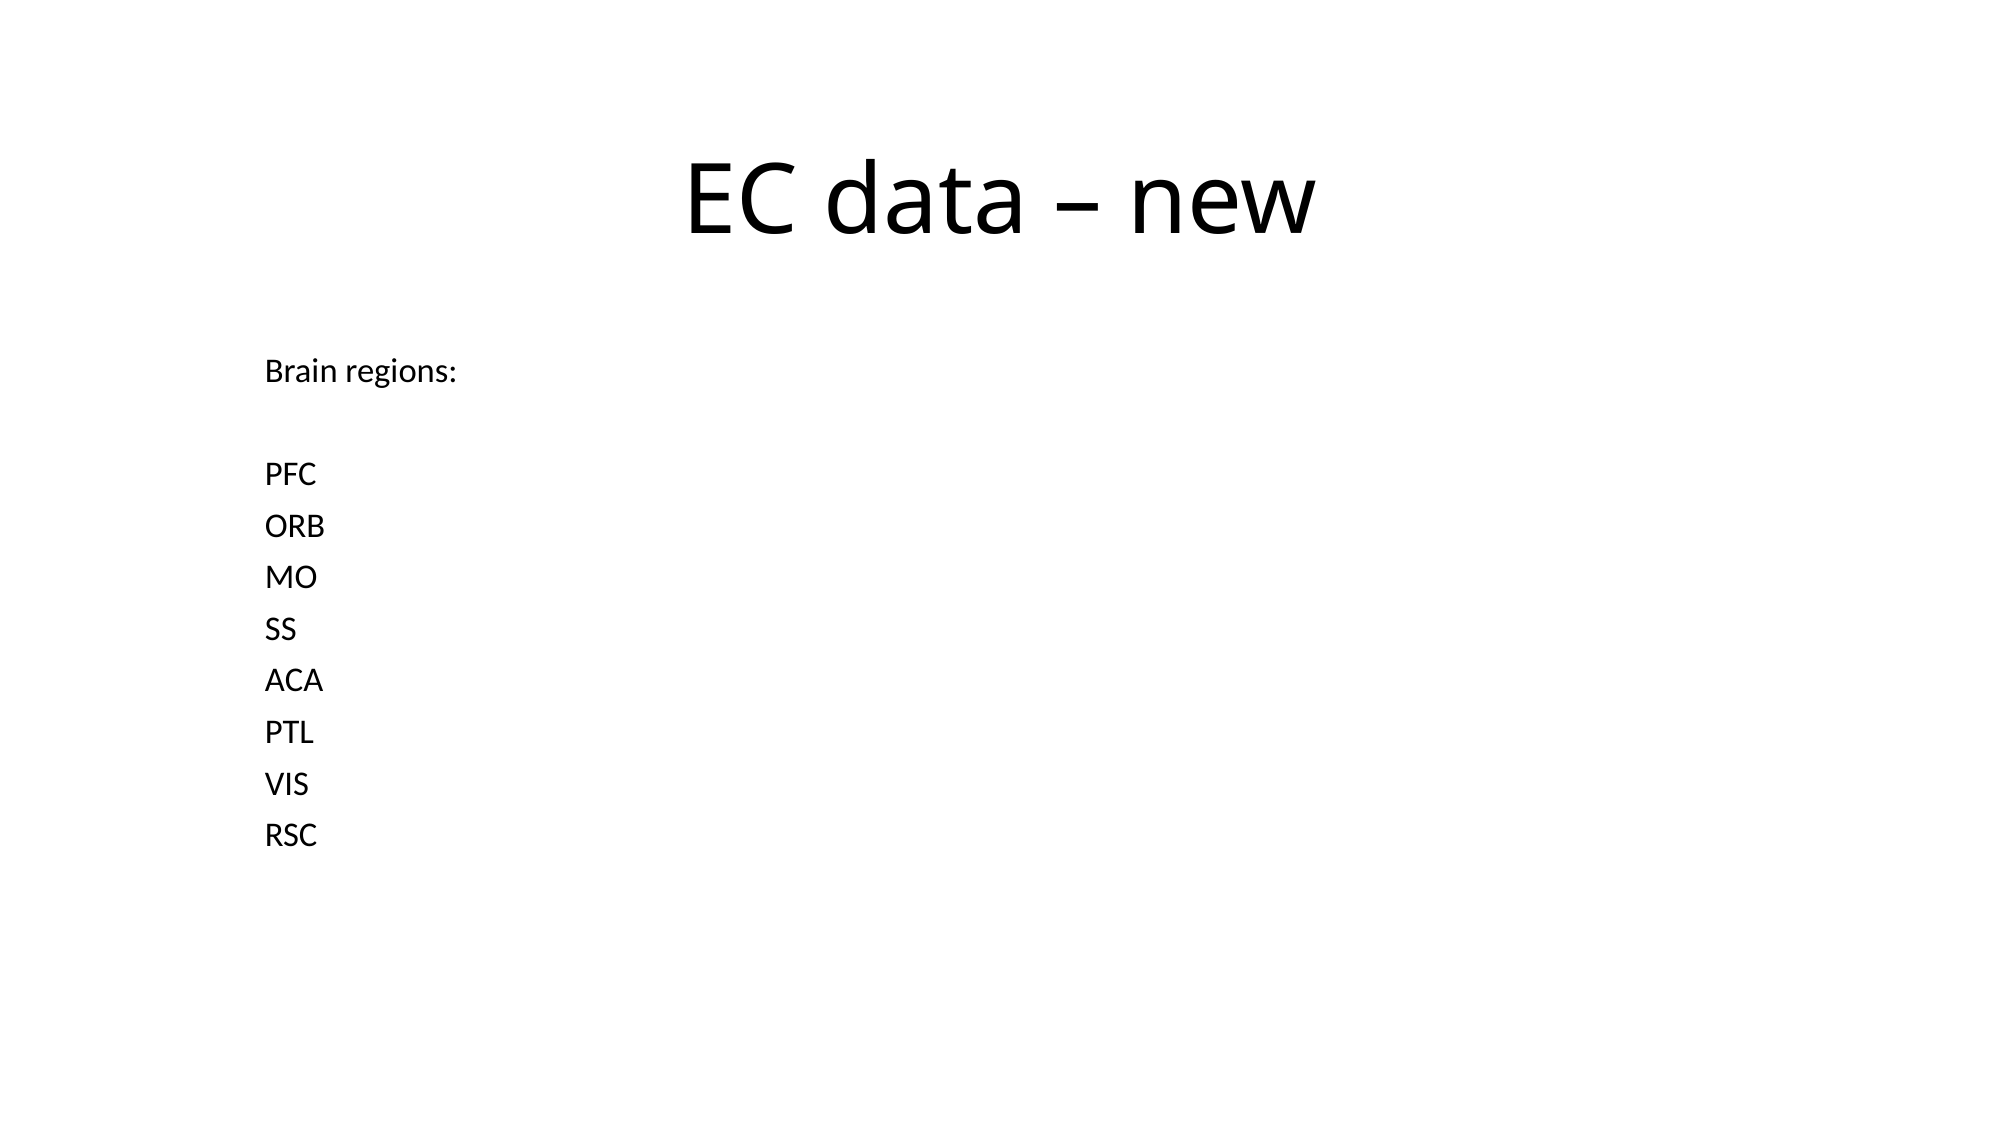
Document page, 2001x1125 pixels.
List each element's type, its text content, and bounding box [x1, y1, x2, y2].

text_box EC data – new [249, 141, 1750, 263]
text_box Brain regions: PFC ORB MO SS ACA PTL VIS RSC [249, 345, 1750, 863]
